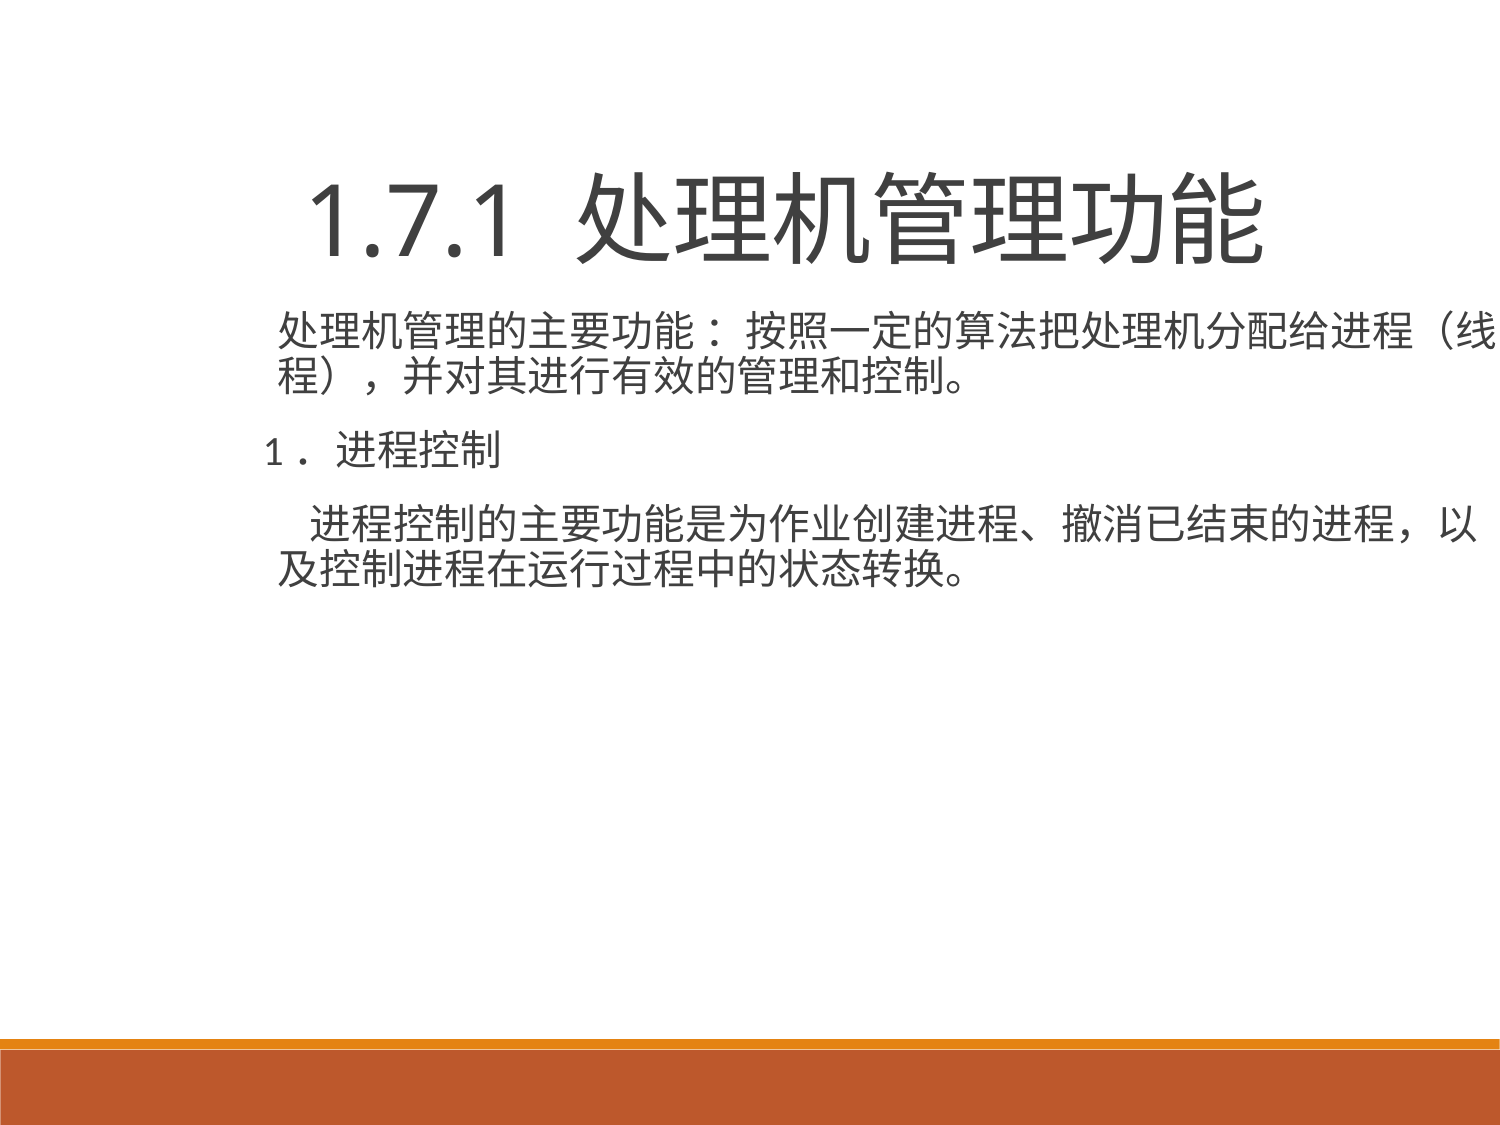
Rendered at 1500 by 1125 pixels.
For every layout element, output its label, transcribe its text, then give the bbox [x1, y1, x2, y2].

title 1.7.1 处理机管理功能 [262, 47, 1500, 285]
list 处理机管理的主要功能 ：按照一定的算法把处理机分配给进程（线程），并对其进行有效的管理和控制。 1．进程控制 进程控制的主要功能是为作业创建进程、撤消已结束的进程，以及控制进程在运行过程中的状态转换。 [262, 302, 1500, 963]
